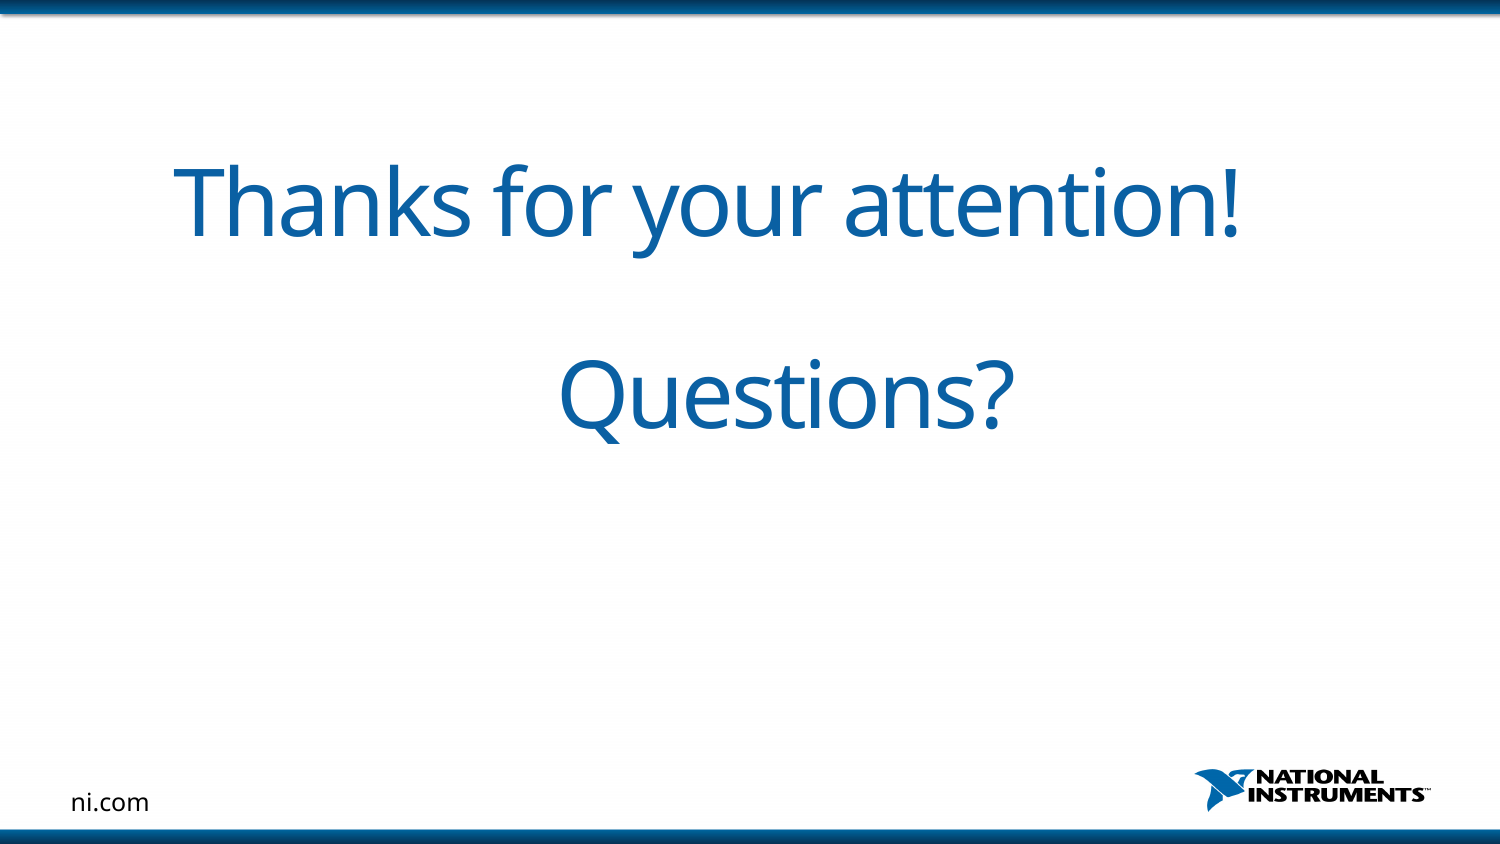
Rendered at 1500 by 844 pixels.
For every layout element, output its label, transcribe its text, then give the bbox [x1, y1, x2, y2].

picture [0, 0, 1500, 844]
subtitle Thanks for your attention! [48, 153, 1370, 249]
title Questions? [125, 147, 1447, 456]
